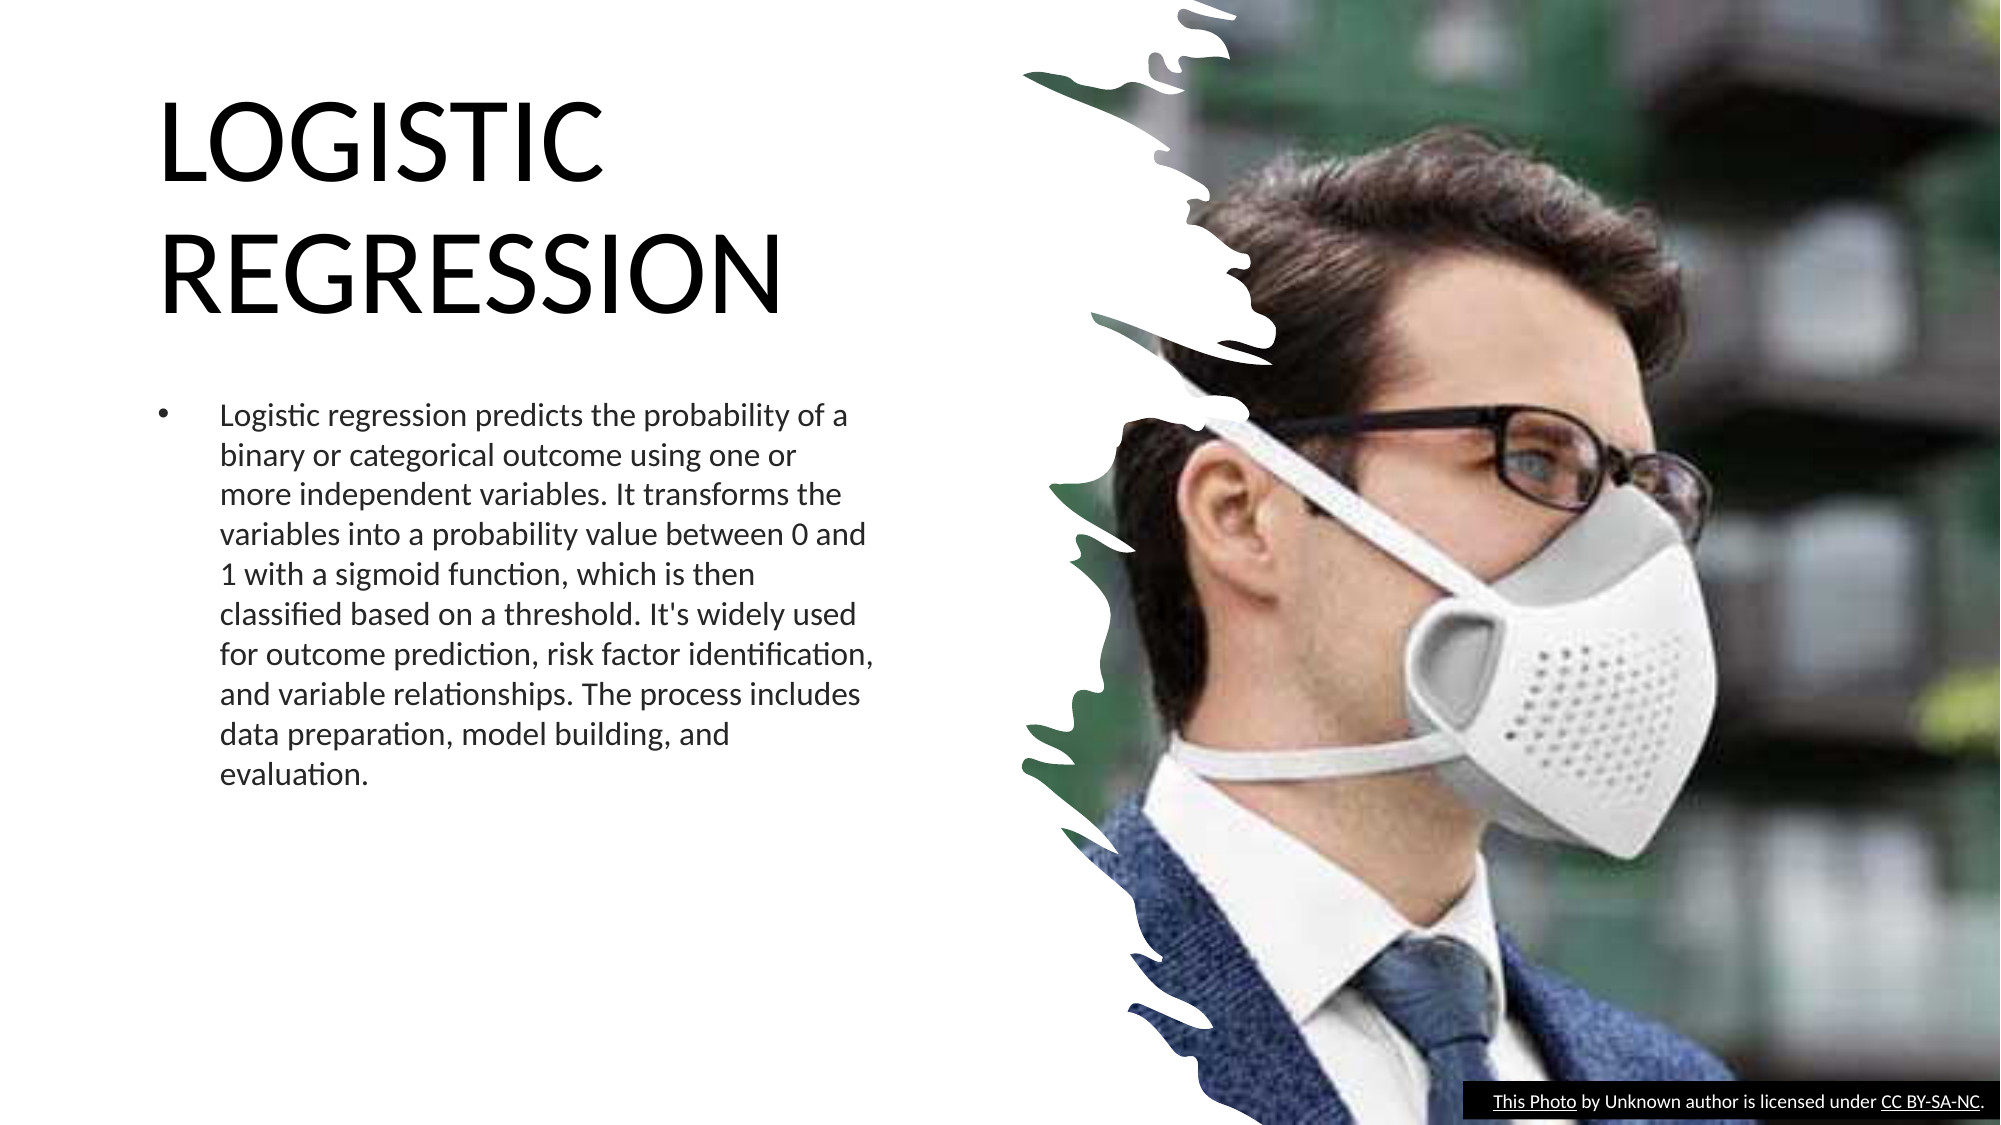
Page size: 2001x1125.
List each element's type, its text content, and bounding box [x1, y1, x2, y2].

text_box [0, 0, 1019, 1125]
text_box LOGISTIC REGRESSION [137, 59, 999, 357]
picture [1021, 0, 2000, 1125]
text_box Logistic regression predicts the probability of a binary or categorical outcome using one or more independent variables. It transforms the variables into a probability value between 0 and 1 with a sigmoid function, which is then classified based on a threshold. It's widely used for outcome prediction, risk factor identification, and variable relationships. The process includes data preparation, model building, and evaluation. [137, 382, 896, 1014]
